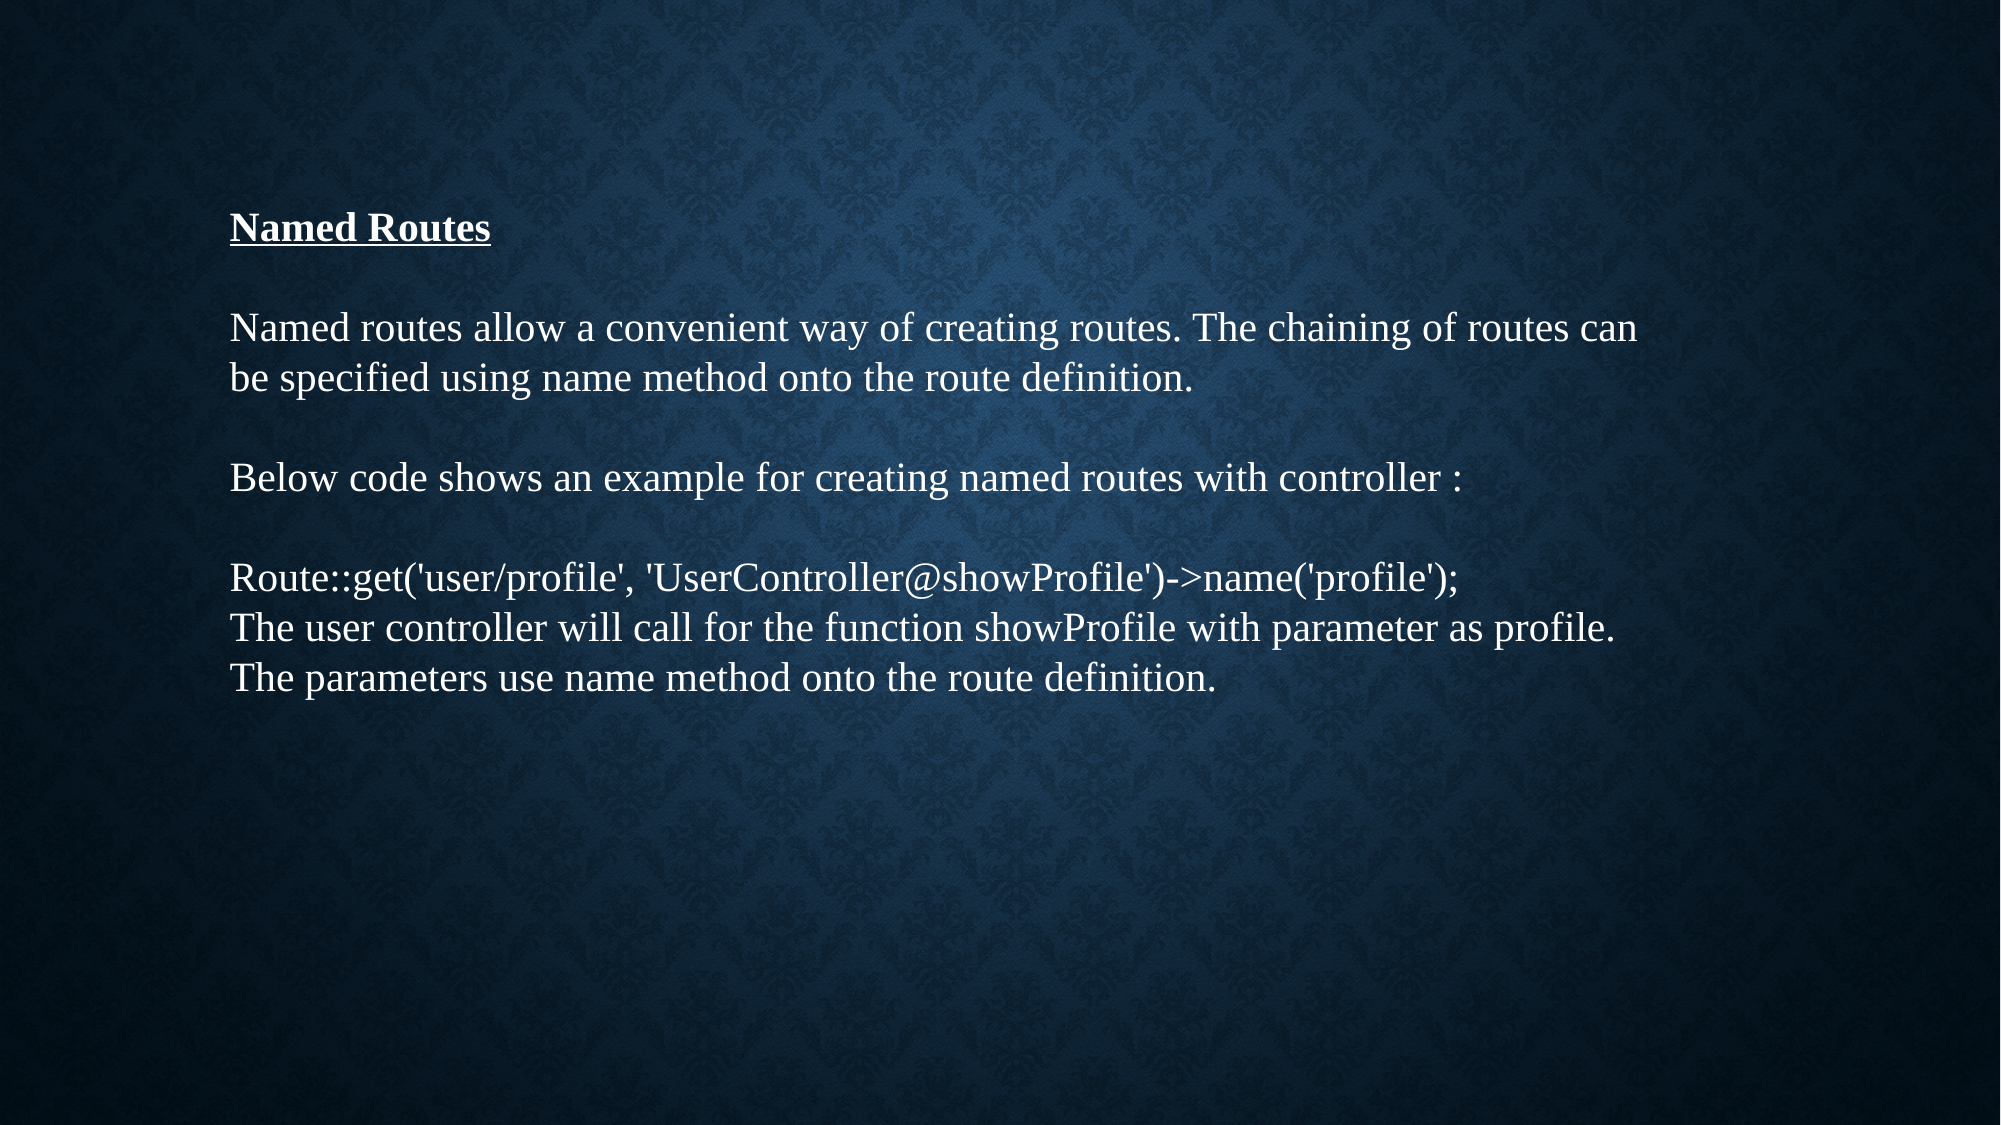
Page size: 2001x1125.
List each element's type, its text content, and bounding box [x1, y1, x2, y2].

text_box Named Routes Named routes allow a convenient way of creating routes. The chaining of routes can be specified using name method onto the route definition. Below code shows an example for creating named routes with controller : Route::get('user/profile', 'UserController@showProfile')->name('profile'); The user controller will call for the function showProfile with parameter as profile. The parameters use name method onto the route definition. [214, 192, 1673, 708]
